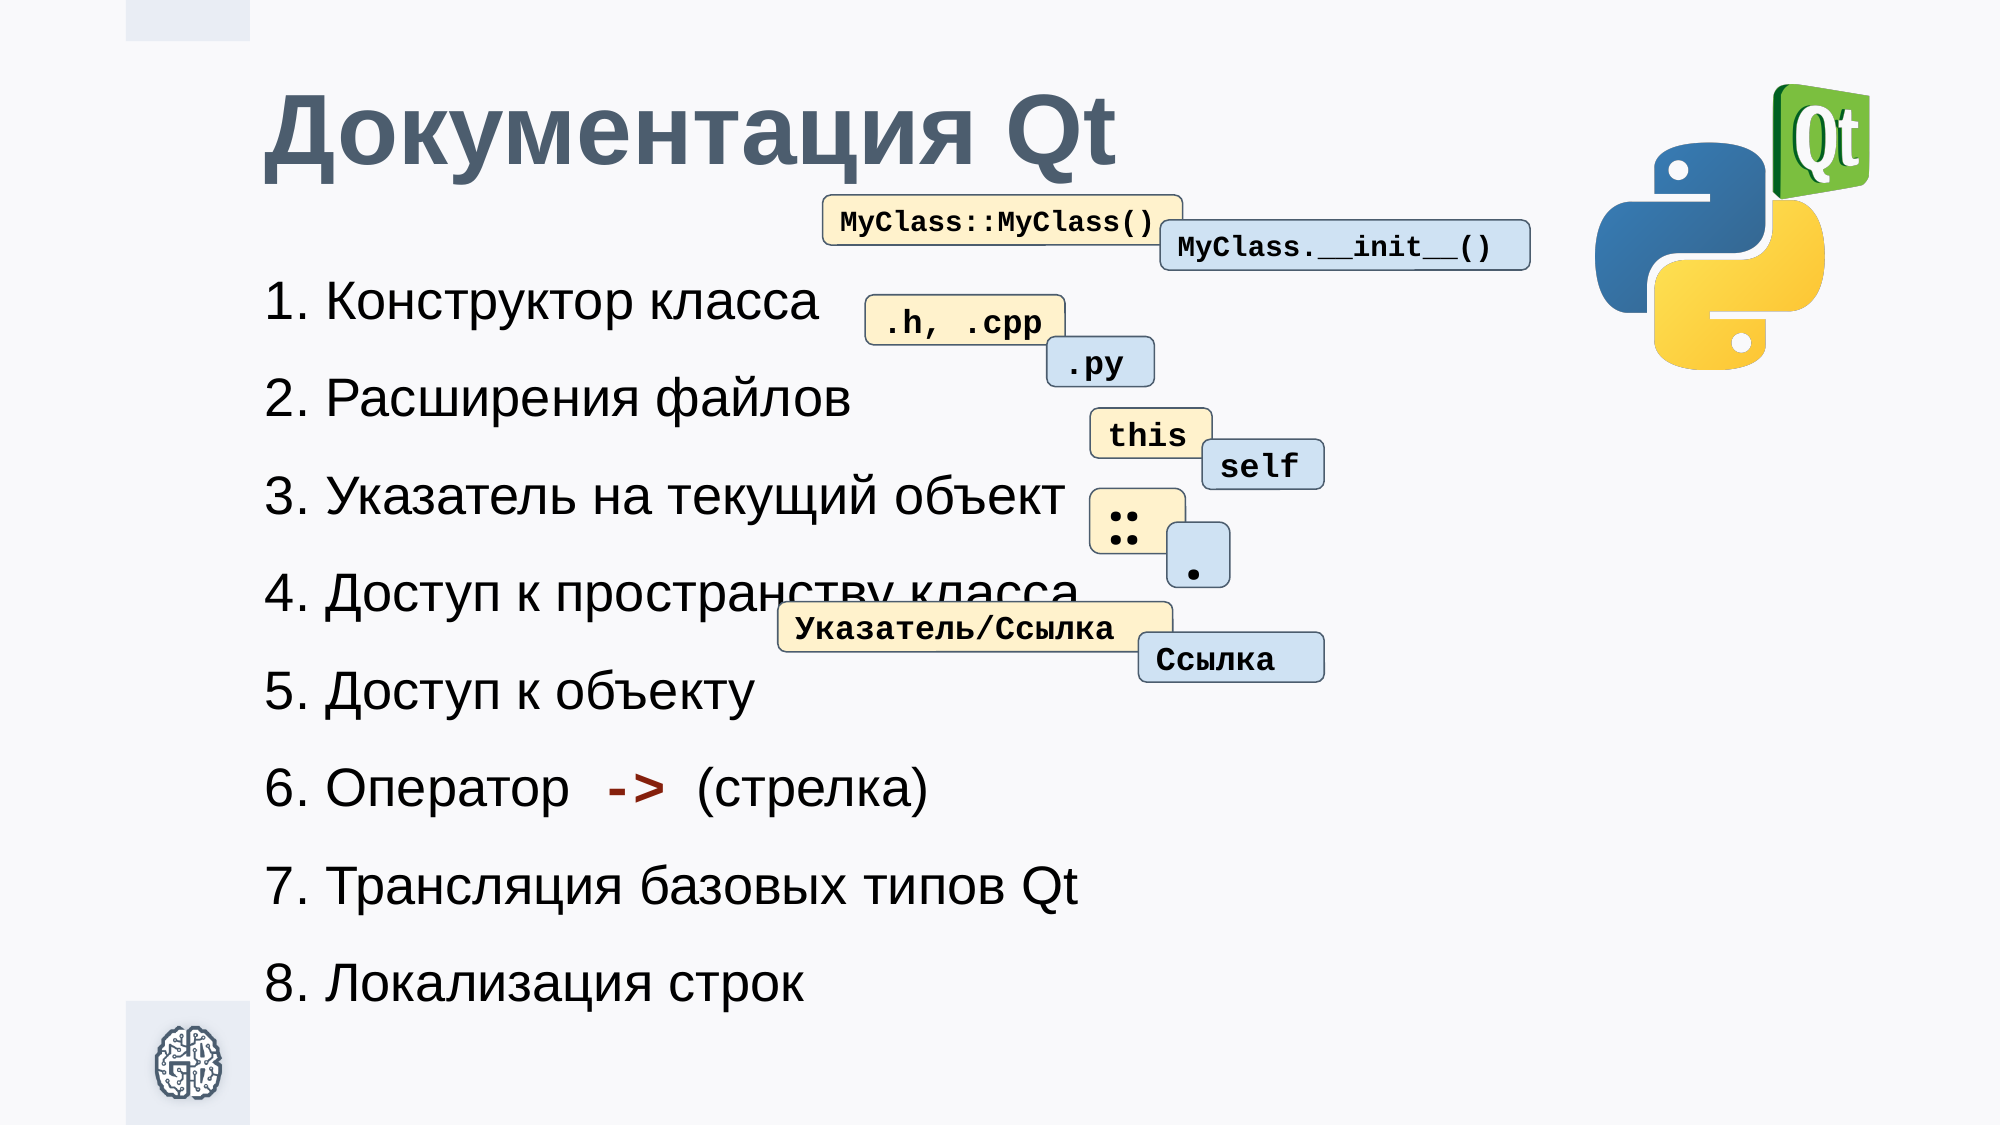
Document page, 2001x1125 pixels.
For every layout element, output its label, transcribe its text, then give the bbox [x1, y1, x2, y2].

text_box this [1090, 408, 1213, 459]
picture [144, 1016, 232, 1110]
text_box . [1166, 522, 1230, 588]
text_box MyClass::MyClass() [822, 194, 1183, 246]
picture [1595, 84, 1870, 371]
text_box .py [1046, 336, 1155, 387]
text_box Ссылка [1138, 632, 1325, 683]
text_box 1. Конструктор класса 2. Расширения файлов 3. Указатель на текущий объект 4. Доступ к пространству класса 5. Доступ к объекту 6. Оператор -> (стрелка) 7. Трансляция базовых типов Qt 8. Локализация строк [249, 256, 1186, 989]
text_box .h, .cpp [865, 294, 1066, 345]
text_box self [1202, 439, 1325, 490]
text_box MyClass.__init__() [1160, 219, 1531, 271]
text_box :: [1089, 488, 1186, 554]
text_box Указатель/Cсылка [777, 601, 1173, 652]
title Документация Qt [249, 8, 1870, 257]
